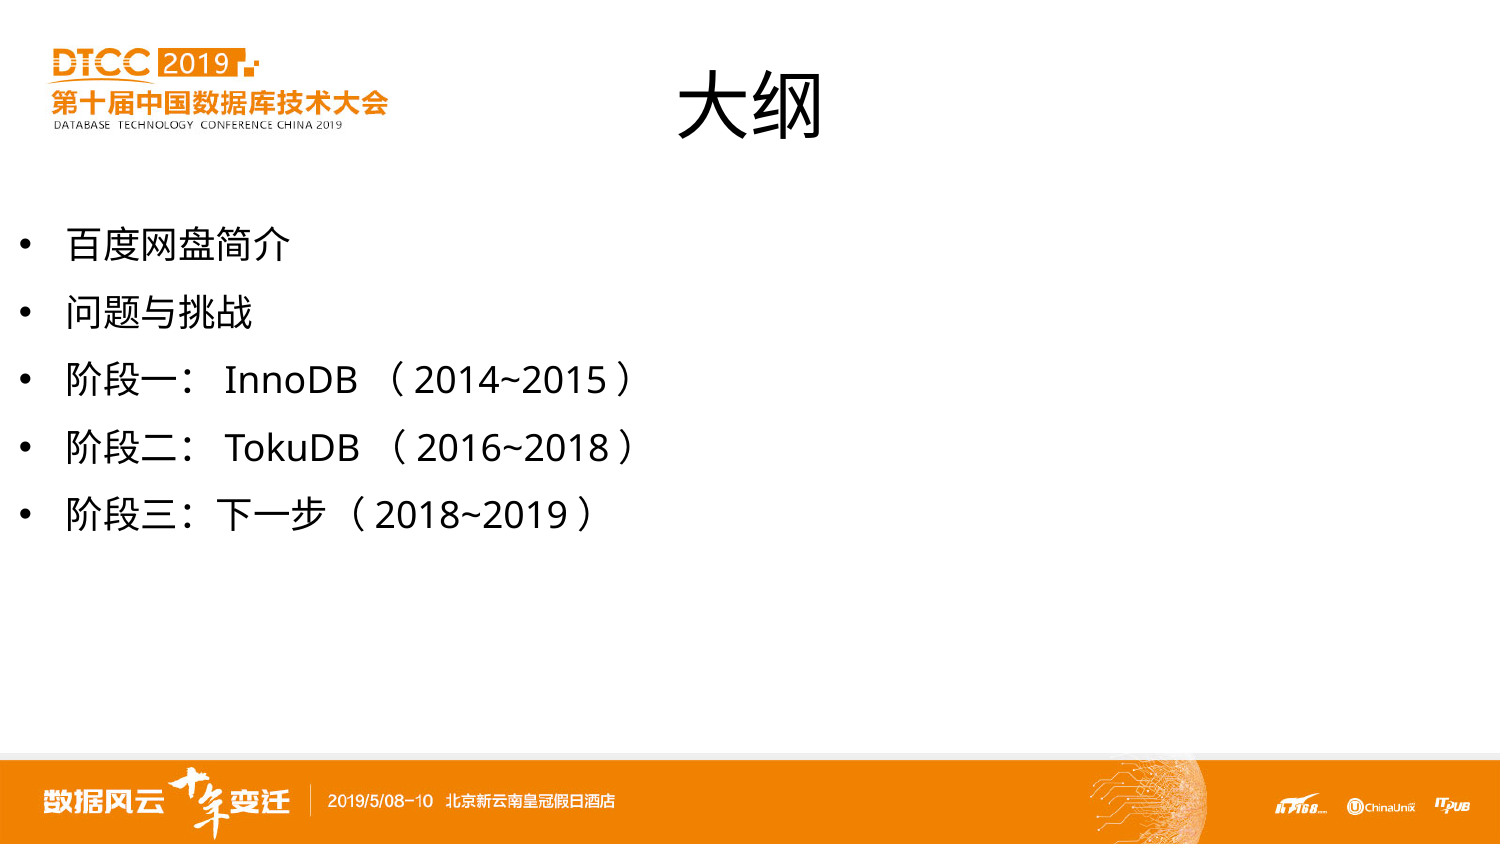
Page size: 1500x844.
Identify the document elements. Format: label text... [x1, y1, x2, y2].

picture [0, 0, 1500, 844]
text_box 百度网盘简介 问题与挑战 阶段一：InnoDB（2014~2015） 阶段二：TokuDB（2016~2018） 阶段三：下一步（2018~2019） [3, 191, 671, 544]
title 大纲 [75, 33, 1425, 175]
